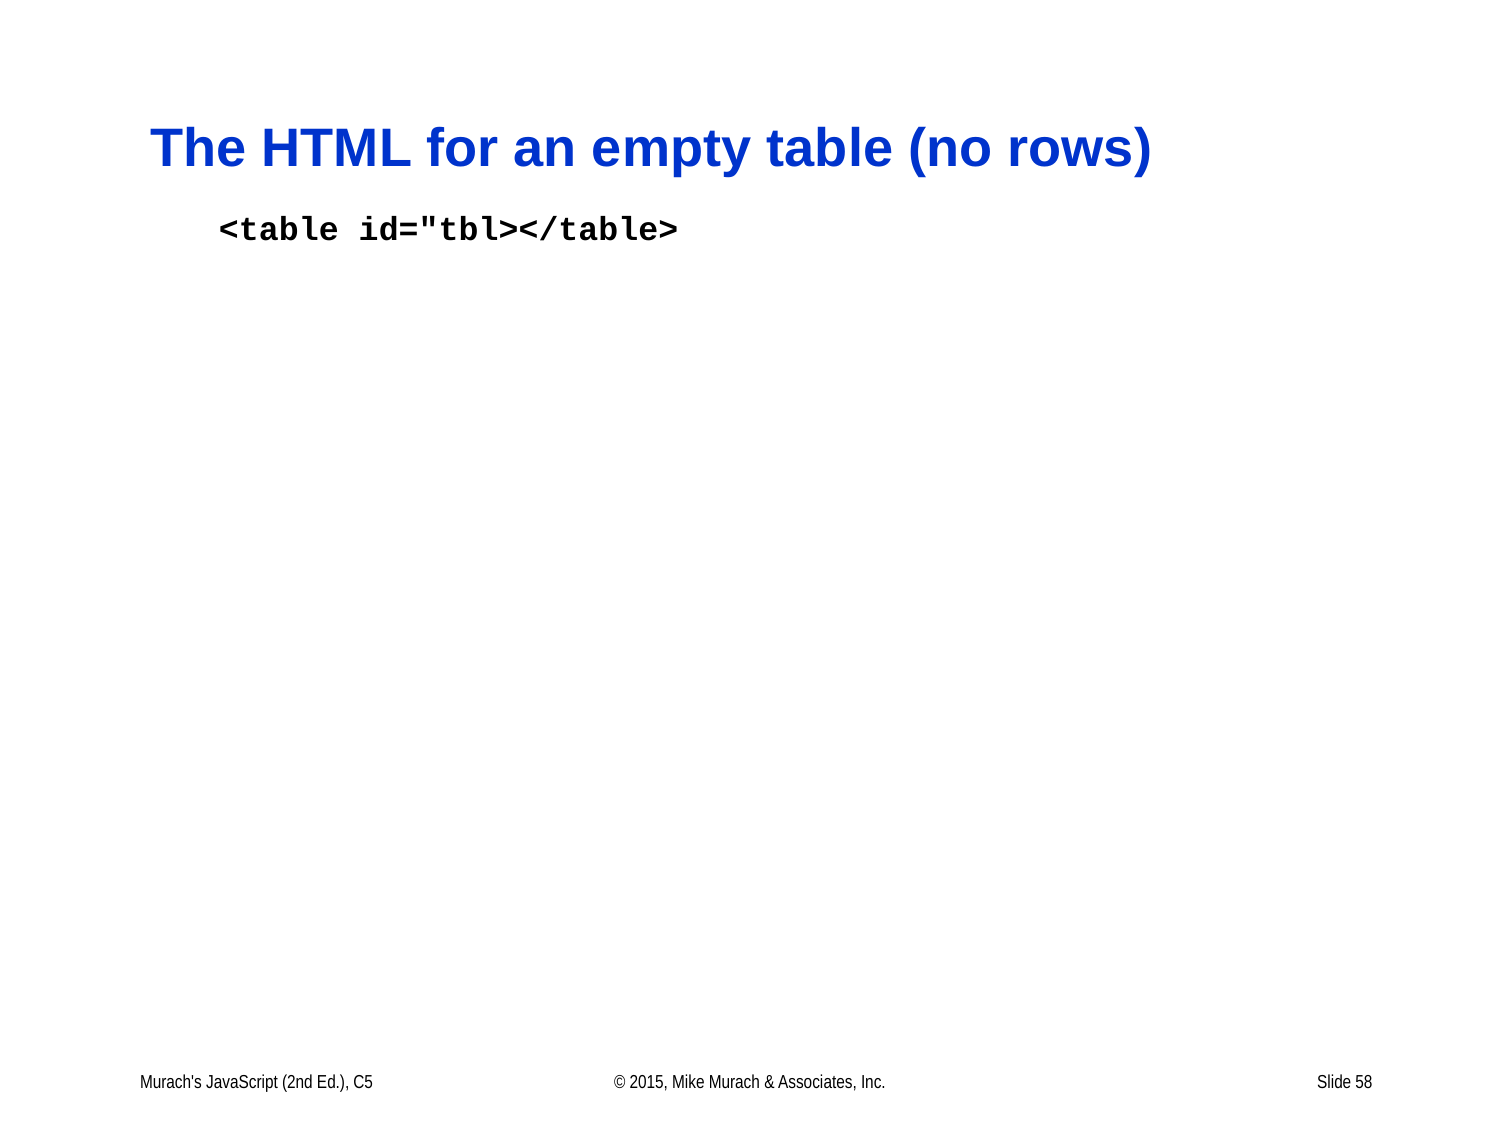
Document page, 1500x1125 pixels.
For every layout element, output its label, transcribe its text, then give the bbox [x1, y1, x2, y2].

slide_number Murach's JavaScript (2nd Ed.), C5 [125, 1025, 450, 1100]
title The HTML for an empty table (no rows) [150, 112, 1350, 179]
footer © 2015, Mike Murach & Associates, Inc. [474, 1049, 1025, 1100]
slide_number Slide 58 [1074, 1025, 1388, 1100]
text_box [161, 212, 1360, 1040]
